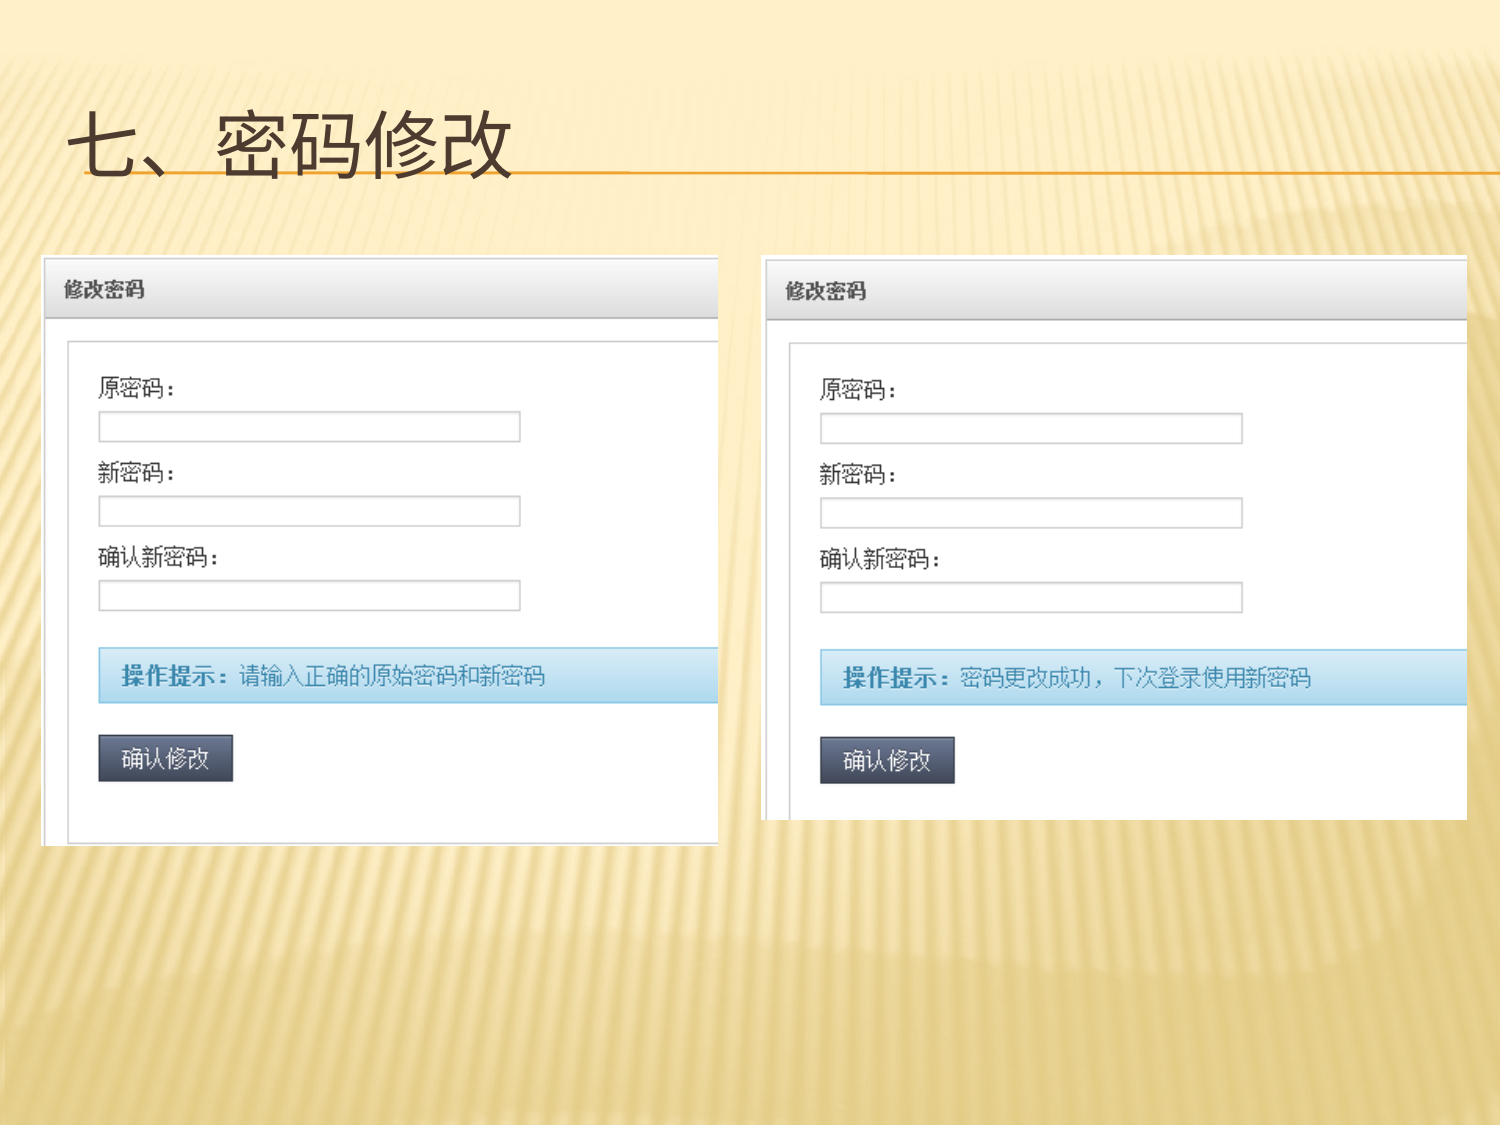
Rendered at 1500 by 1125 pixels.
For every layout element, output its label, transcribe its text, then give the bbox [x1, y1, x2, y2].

picture [761, 255, 1467, 820]
title 七、密码修改 [50, 75, 1475, 213]
picture [40, 255, 719, 847]
